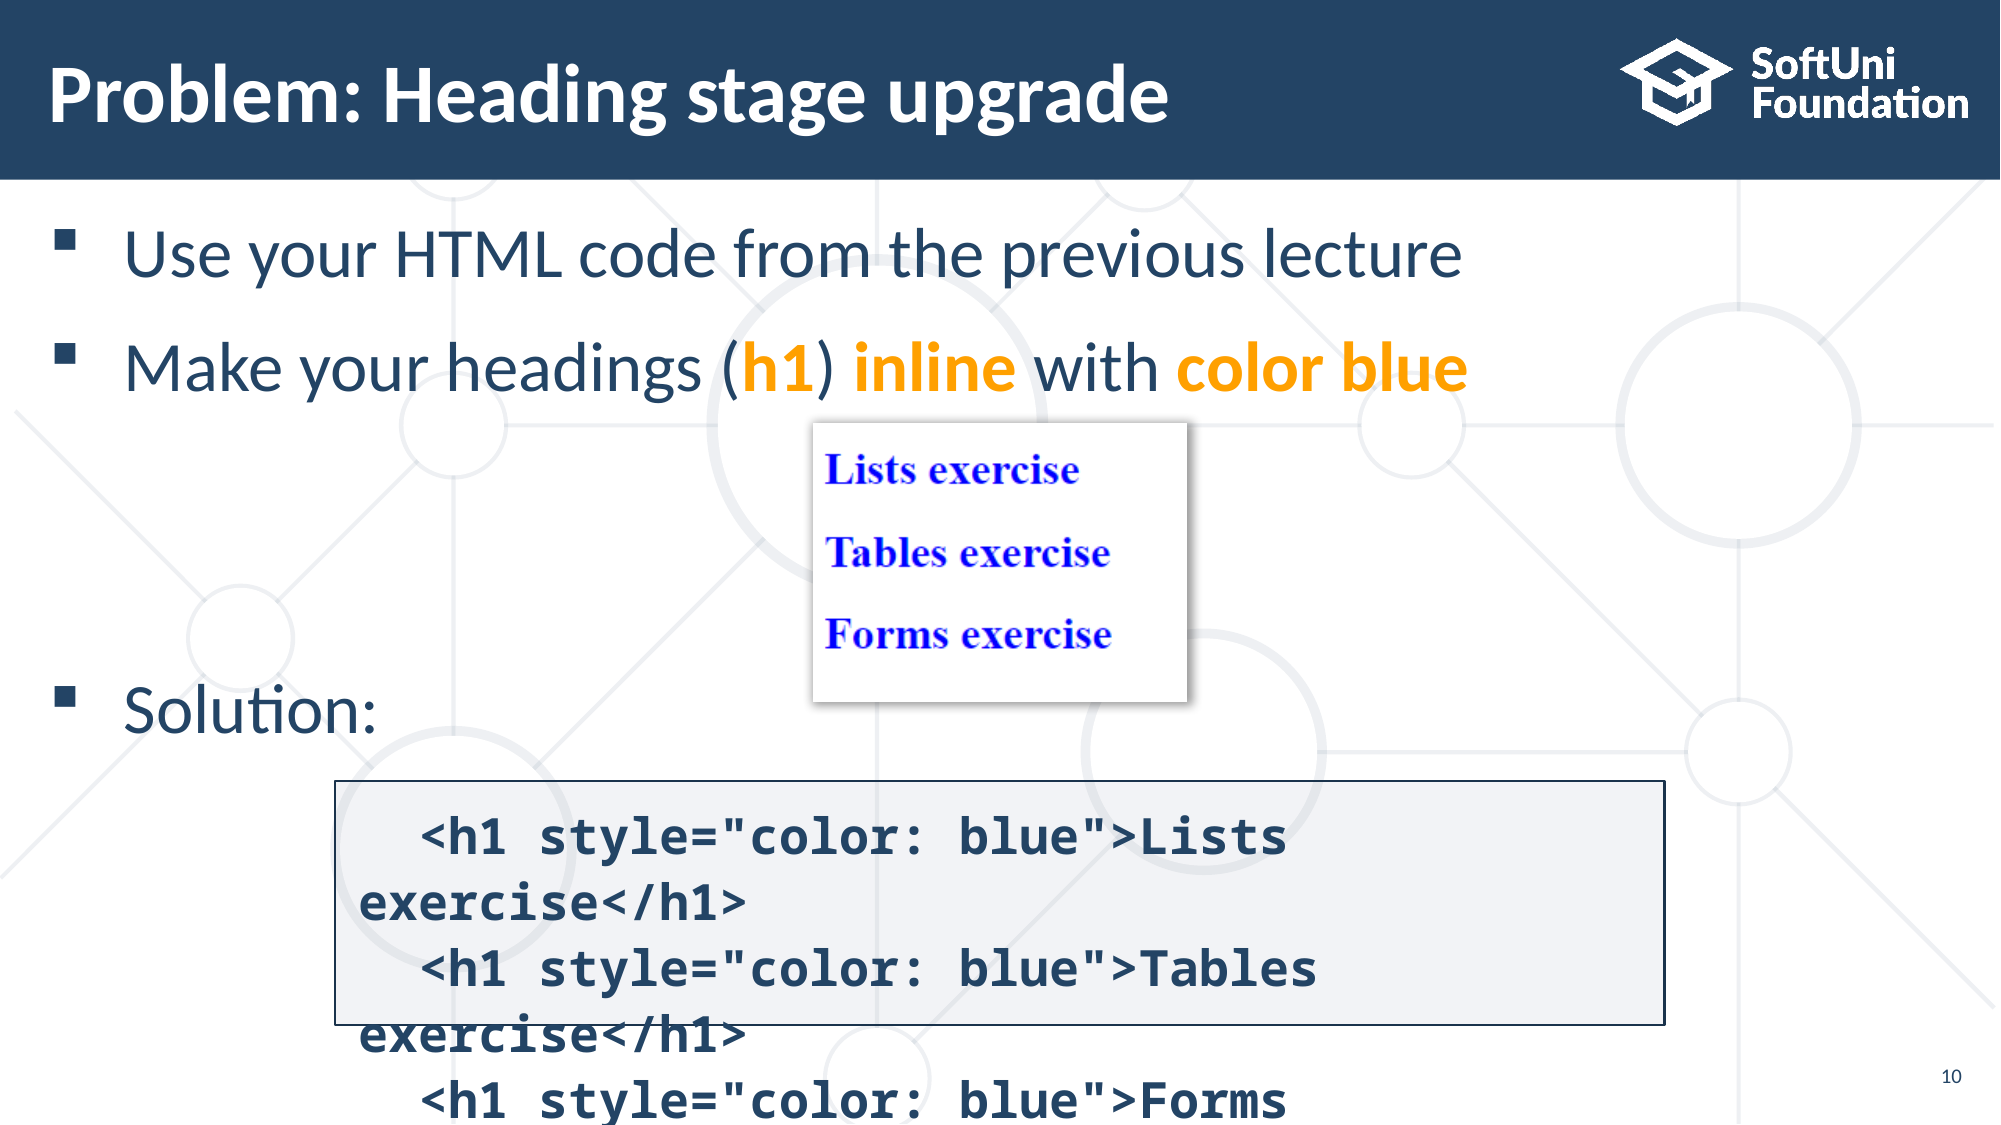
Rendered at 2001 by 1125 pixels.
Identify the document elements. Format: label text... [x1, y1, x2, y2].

slide_number 10 [1897, 1049, 1968, 1101]
picture [812, 423, 1187, 702]
picture [1619, 38, 1968, 126]
list Use your HTML code from the previous lecture Make your headings (h1) inline with color blue Solution: [31, 196, 1970, 1050]
title Problem: Heading stage upgrade [31, 16, 1591, 162]
text_box <h1 style="color: blue">Lists exercise</h1> <h1 style="color: blue">Tables exercise</h1> <h1 style="color: blue">Forms exercise</h1> [335, 780, 1665, 1026]
